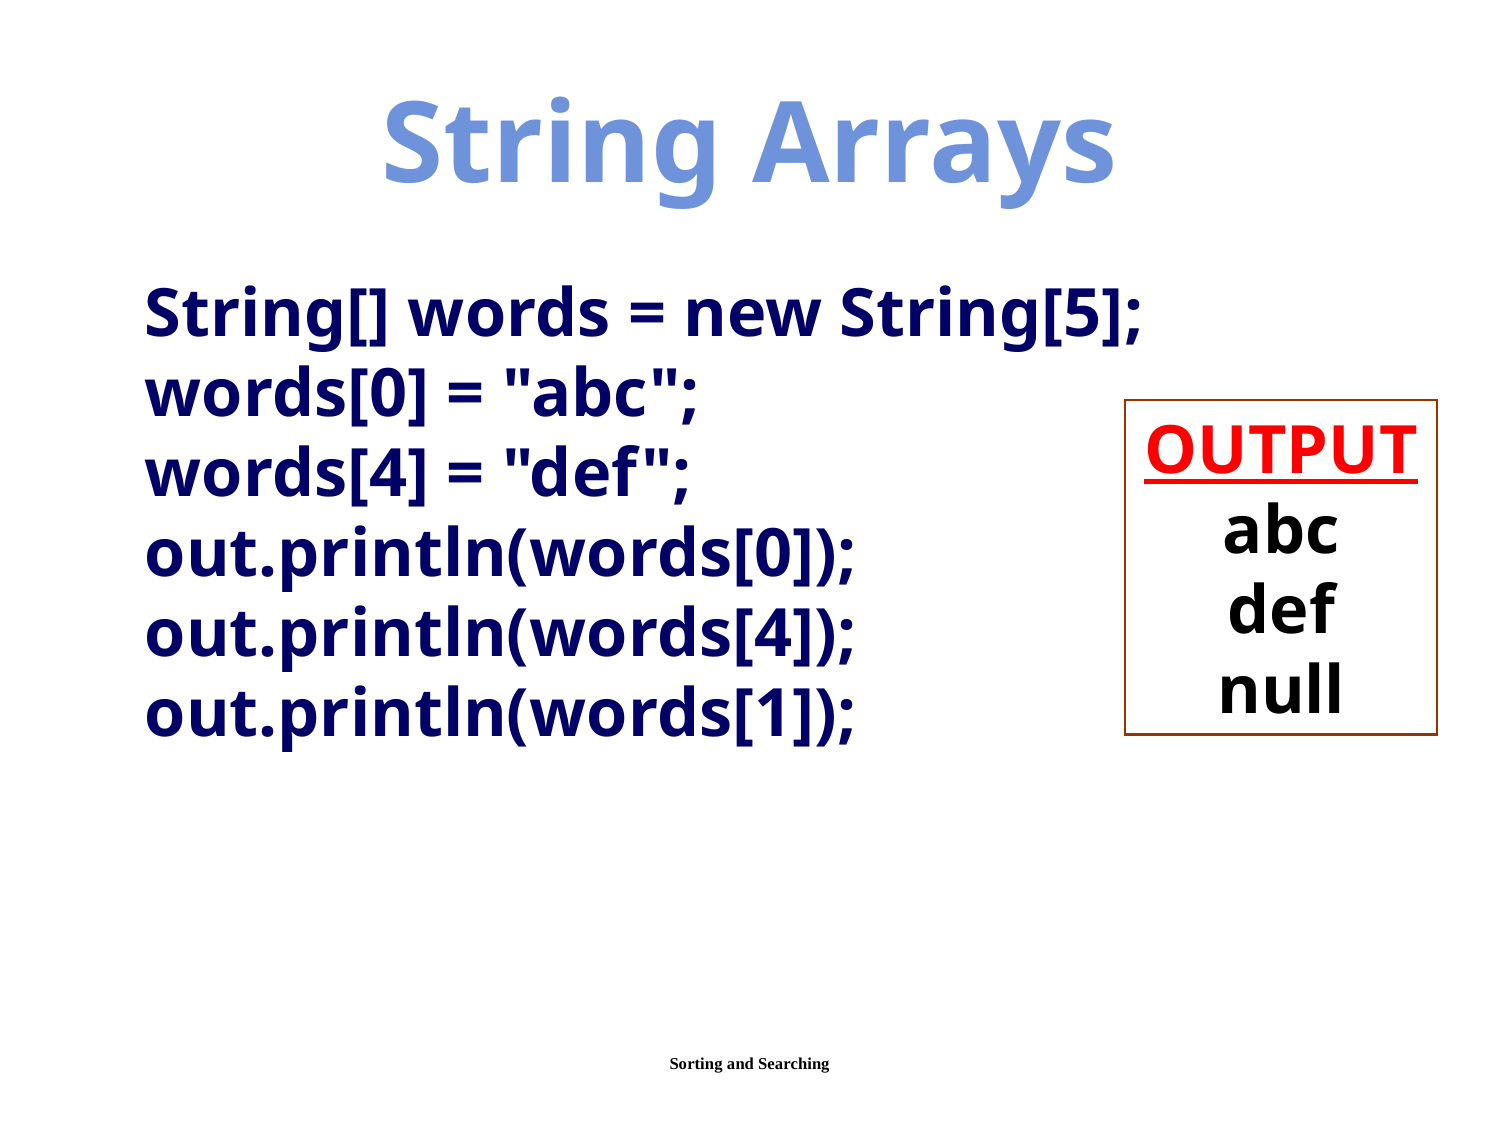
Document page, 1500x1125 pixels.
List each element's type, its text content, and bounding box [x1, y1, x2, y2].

text_box String[] words = new String[5]; words[0] = "abc"; words[4] = "def"; out.println(words[0]); out.println(words[4]); out.println(words[1]); [112, 262, 1350, 758]
text_box OUTPUTabc def null [1124, 399, 1438, 735]
footer Sorting and Searching [512, 1024, 988, 1101]
text_box String Arrays [0, 62, 1500, 213]
